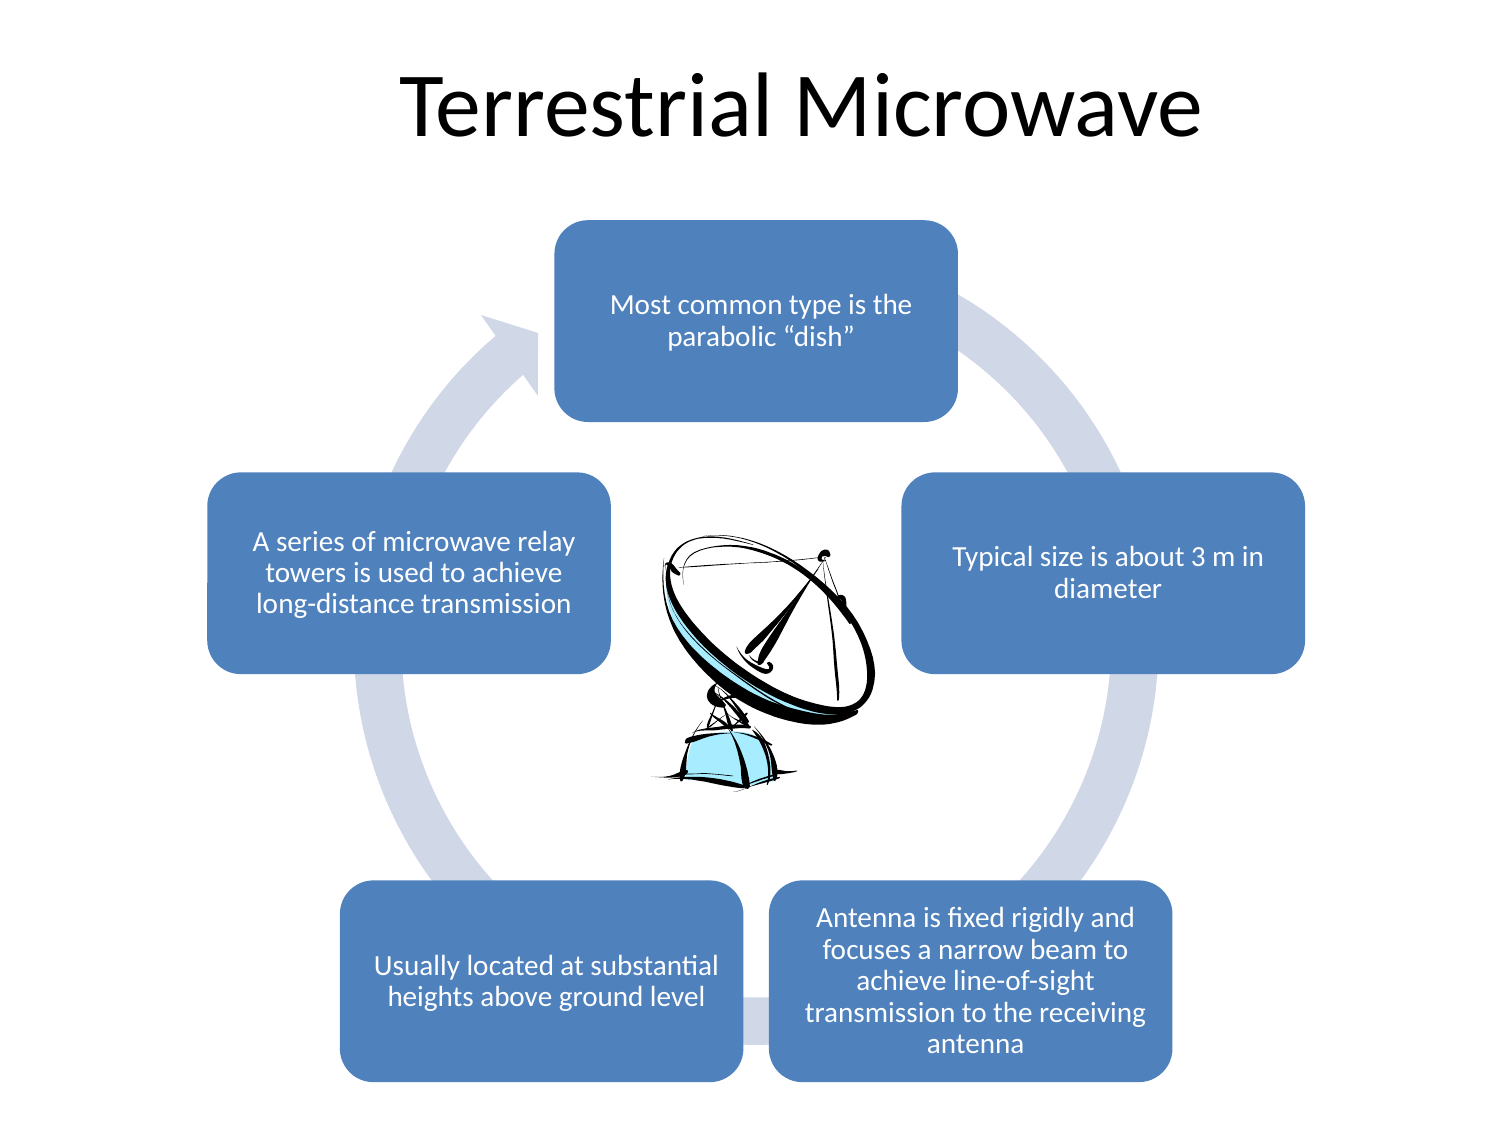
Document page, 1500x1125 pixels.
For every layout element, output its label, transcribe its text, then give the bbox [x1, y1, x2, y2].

picture [649, 524, 883, 793]
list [37, 219, 1476, 1083]
title Terrestrial Microwave [187, 24, 1417, 175]
